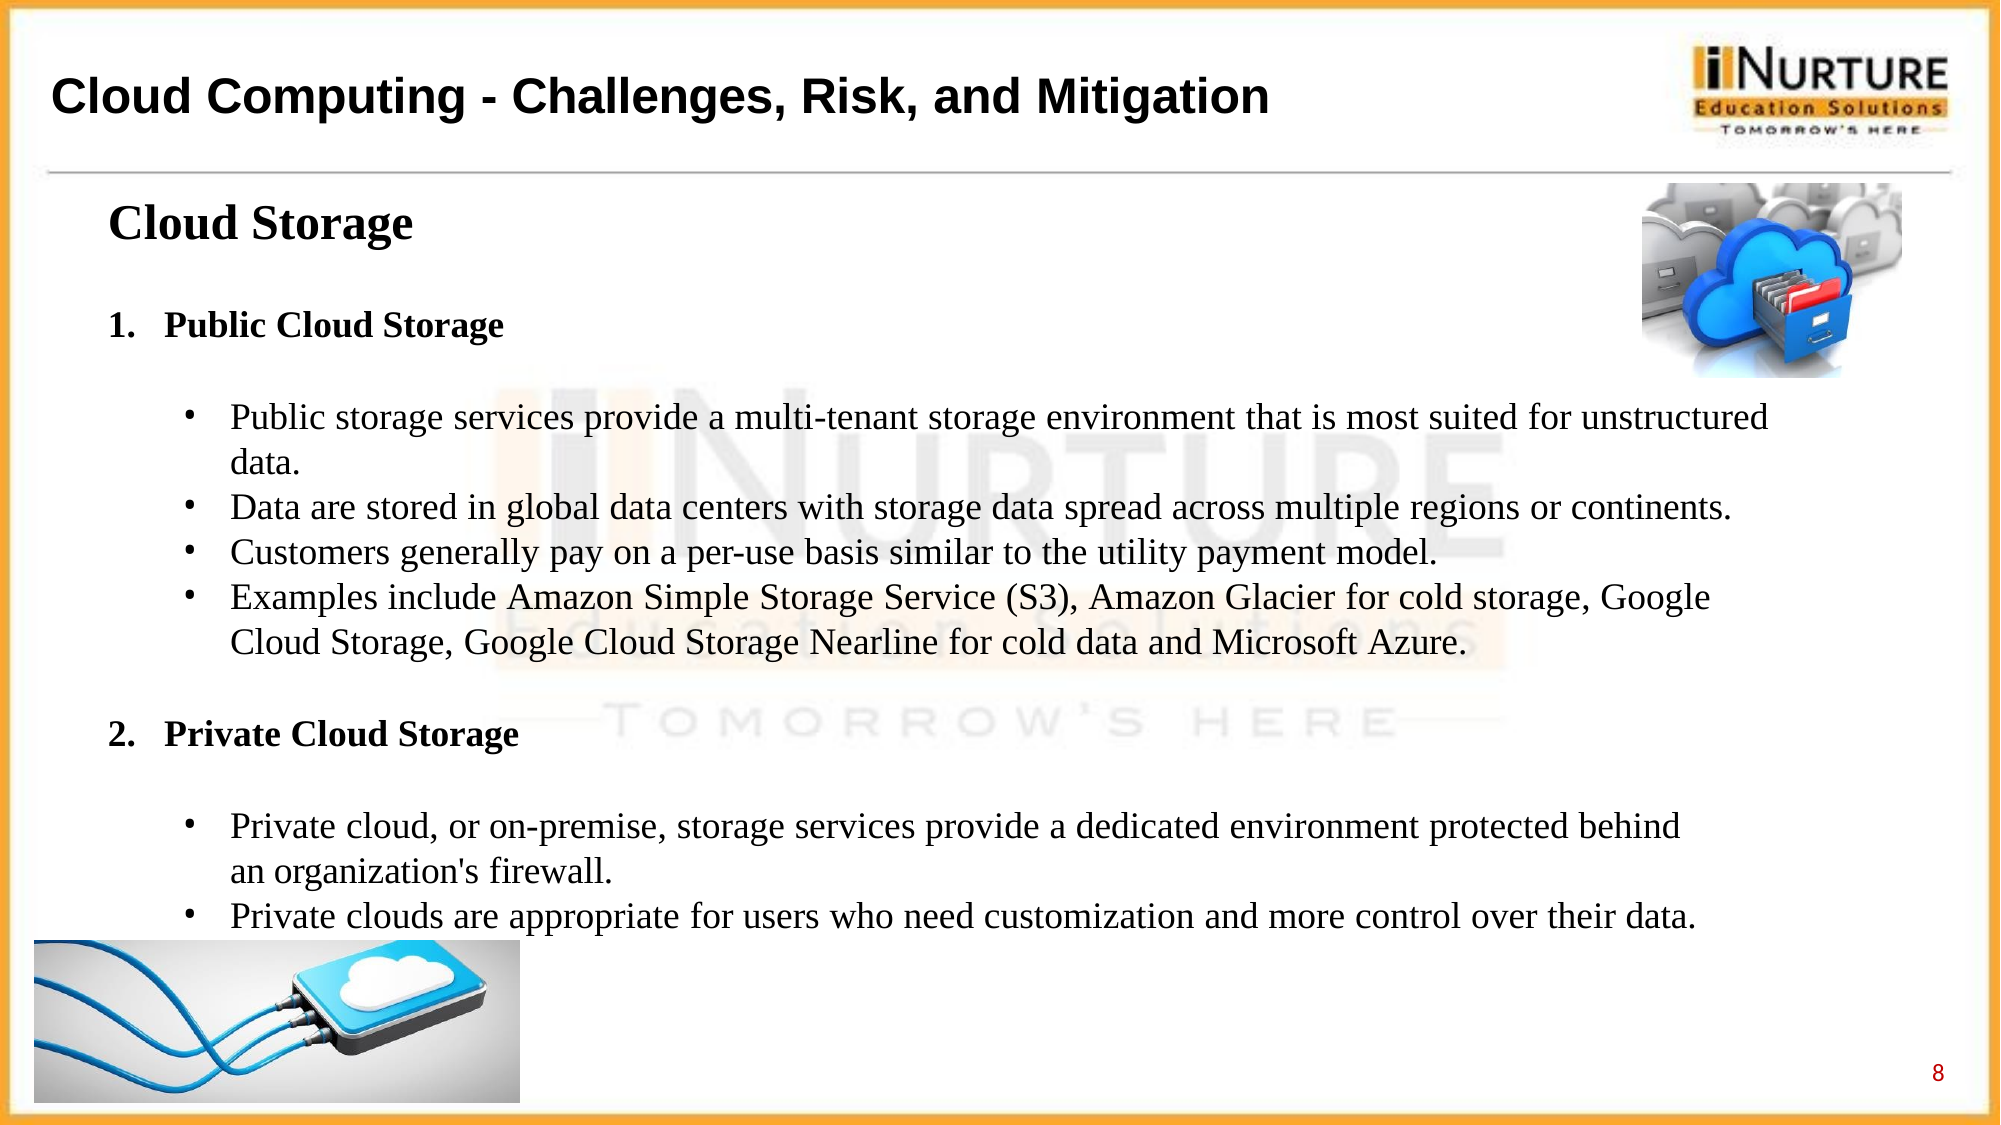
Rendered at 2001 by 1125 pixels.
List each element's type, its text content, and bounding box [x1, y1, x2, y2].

slide_number 11 [1925, 1060, 1966, 1125]
picture [0, 0, 2000, 1125]
text_box Cloud Storage Public Cloud Storage Public storage services provide a multi-tenant storage environment that is most suited for unstructured data. Data are stored in global data centers with storage data spread across multiple regions or continents. Customers generally pay on a per-use basis similar to the utility payment model. Examples include Amazon Simple Storage Service (S3), Amazon Glacier for cold storage, Google Cloud Storage, Google Cloud Storage Nearline for cold data and Microsoft Azure. Private Cloud Storage Private cloud, or on-premise, storage services provide a dedicated environment protected behind an organization's firewall. Private clouds are appropriate for users who need customization and more control over their data. [105, 187, 1848, 936]
title Cloud Computing - Challenges, Risk, and Mitigation [48, 61, 1287, 251]
